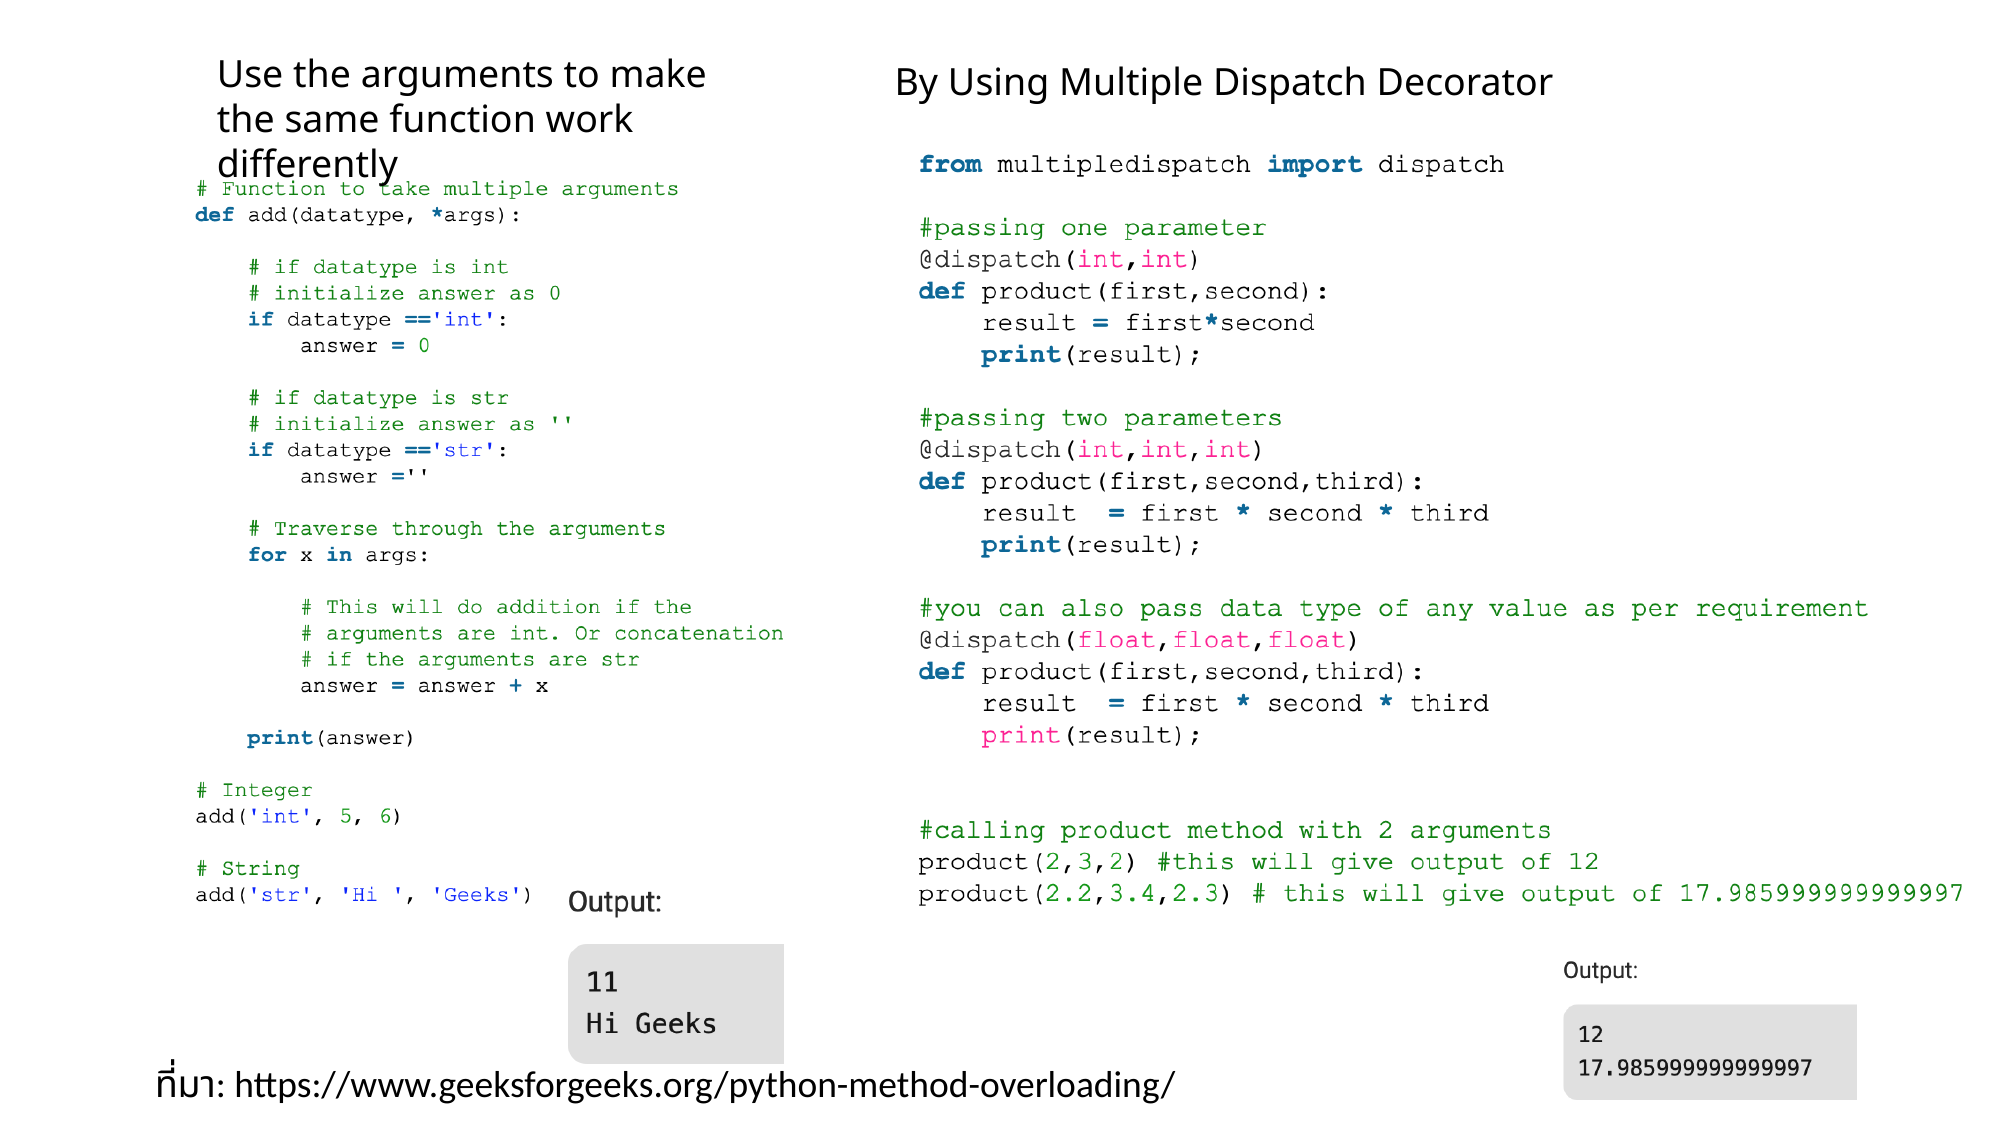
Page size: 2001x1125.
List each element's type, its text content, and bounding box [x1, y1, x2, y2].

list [188, 164, 812, 931]
picture [1552, 946, 1857, 1113]
text_box ที่มา: https://www.geeksforgeeks.org/python-method-overloading/ [140, 1052, 1192, 1112]
text_box By Using Multiple Dispatch Decorator [879, 50, 1569, 111]
picture [547, 871, 784, 1082]
text_box Use the arguments to make the same function work differently [202, 42, 759, 164]
picture [913, 136, 1998, 927]
